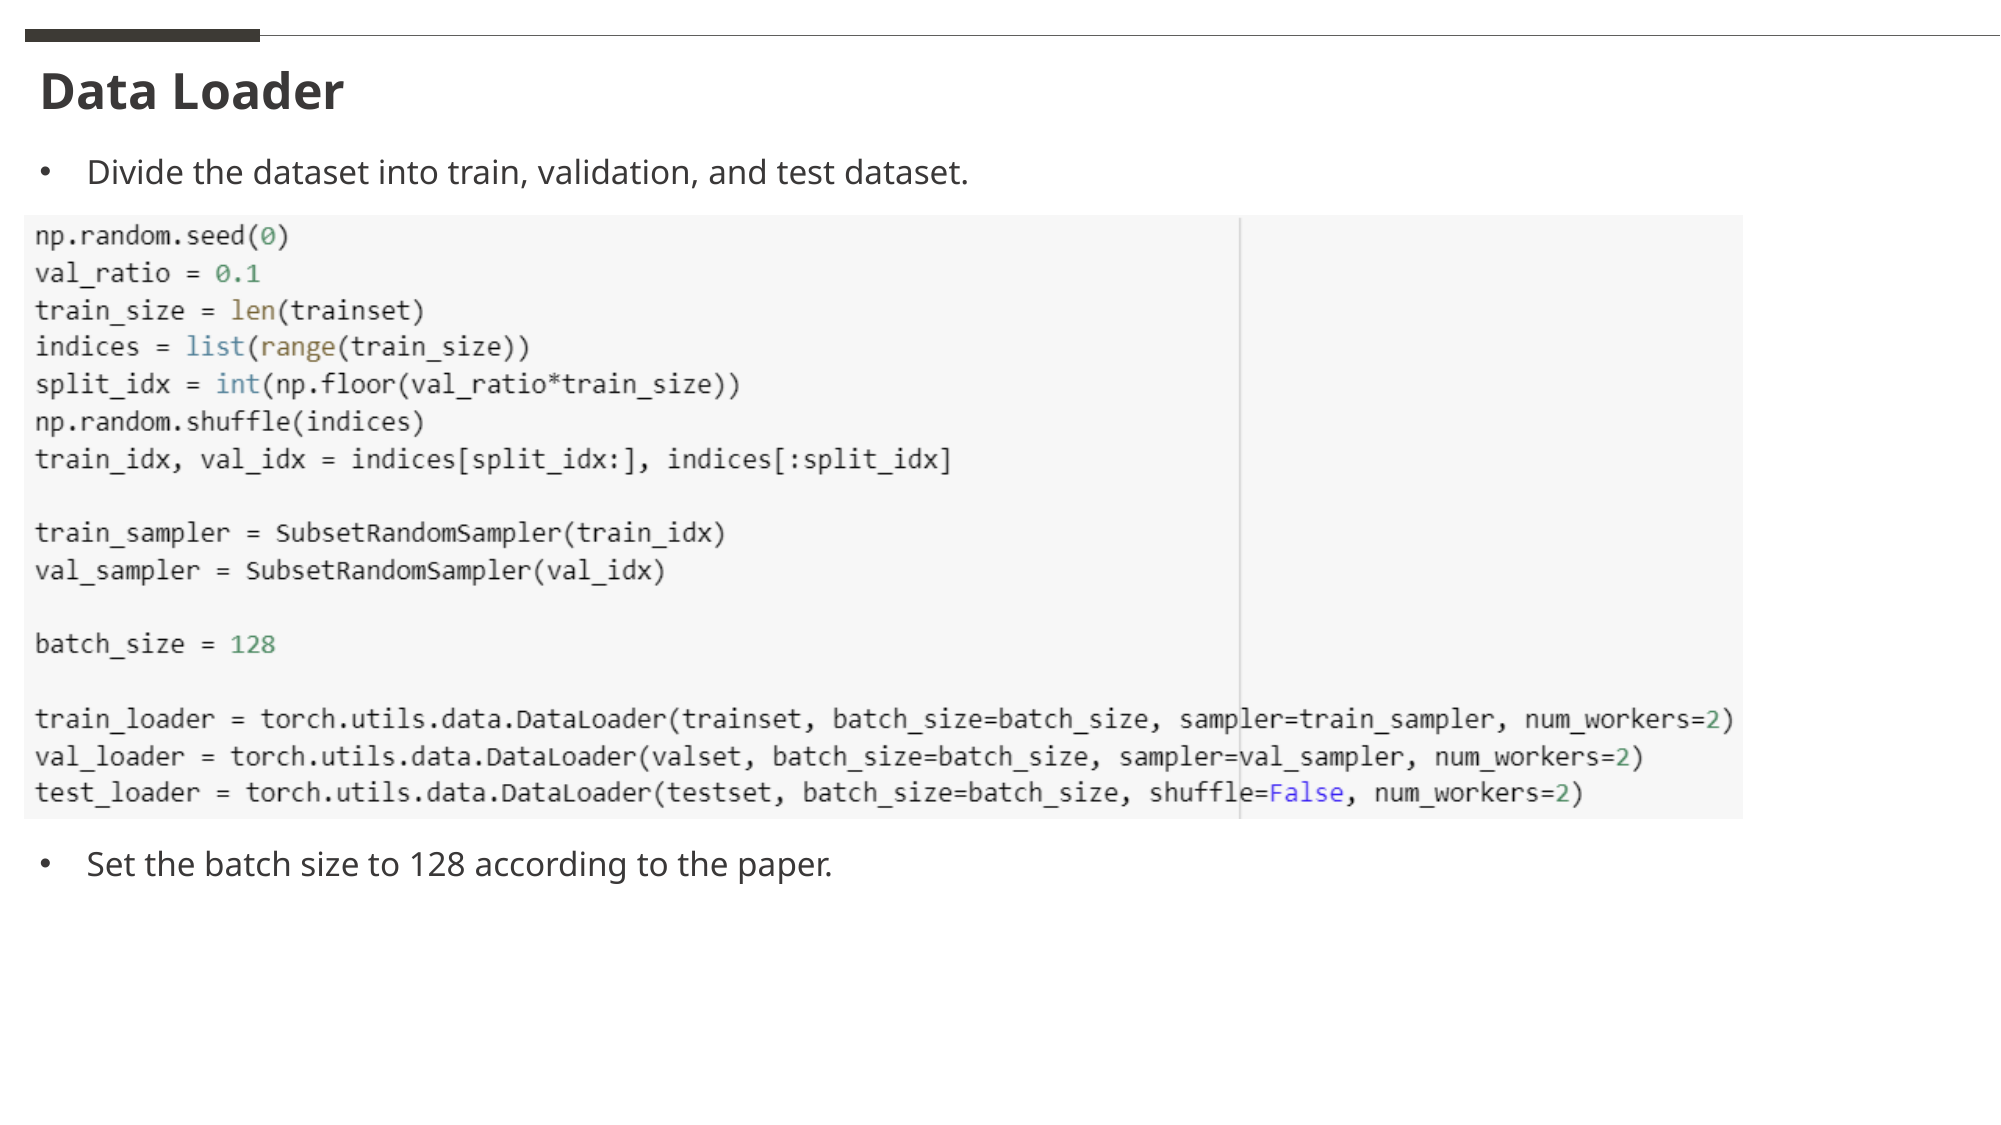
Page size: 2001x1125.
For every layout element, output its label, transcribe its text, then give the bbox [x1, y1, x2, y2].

text_box Set the batch size to 128 according to the paper. [24, 835, 864, 891]
picture [24, 215, 1743, 820]
text_box Data Loader [24, 51, 499, 127]
text_box Divide the dataset into train, validation, and test dataset. [24, 144, 1000, 199]
